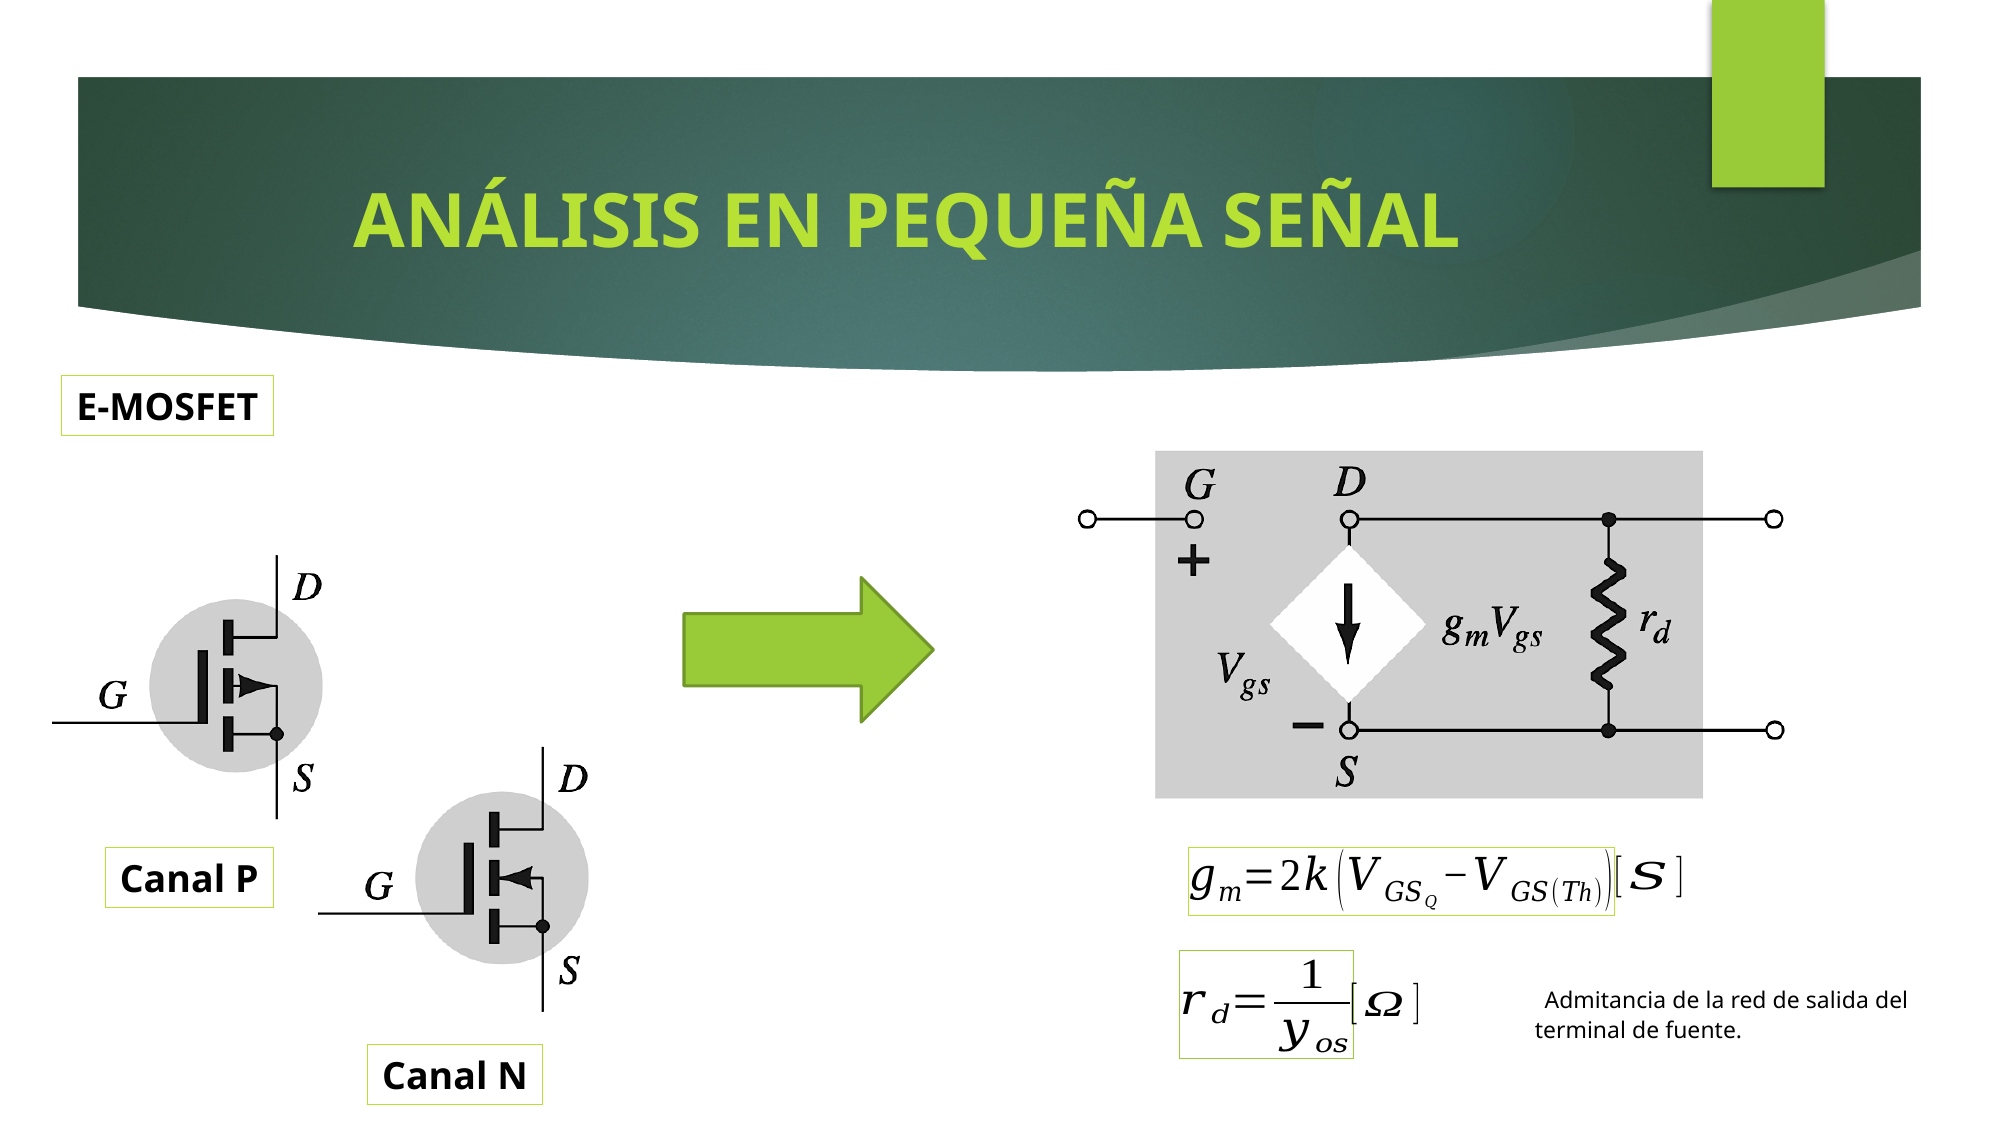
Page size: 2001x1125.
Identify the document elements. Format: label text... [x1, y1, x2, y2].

picture [26, 536, 618, 1034]
text_box Canal P [105, 857, 274, 908]
text_box Canal N [367, 1044, 543, 1105]
text_box E-MOSFET [61, 375, 274, 436]
title ANÁLISIS EN PEQUEÑA SEÑAL [189, 159, 1627, 276]
text_box [682, 576, 935, 724]
picture [1066, 426, 1803, 813]
